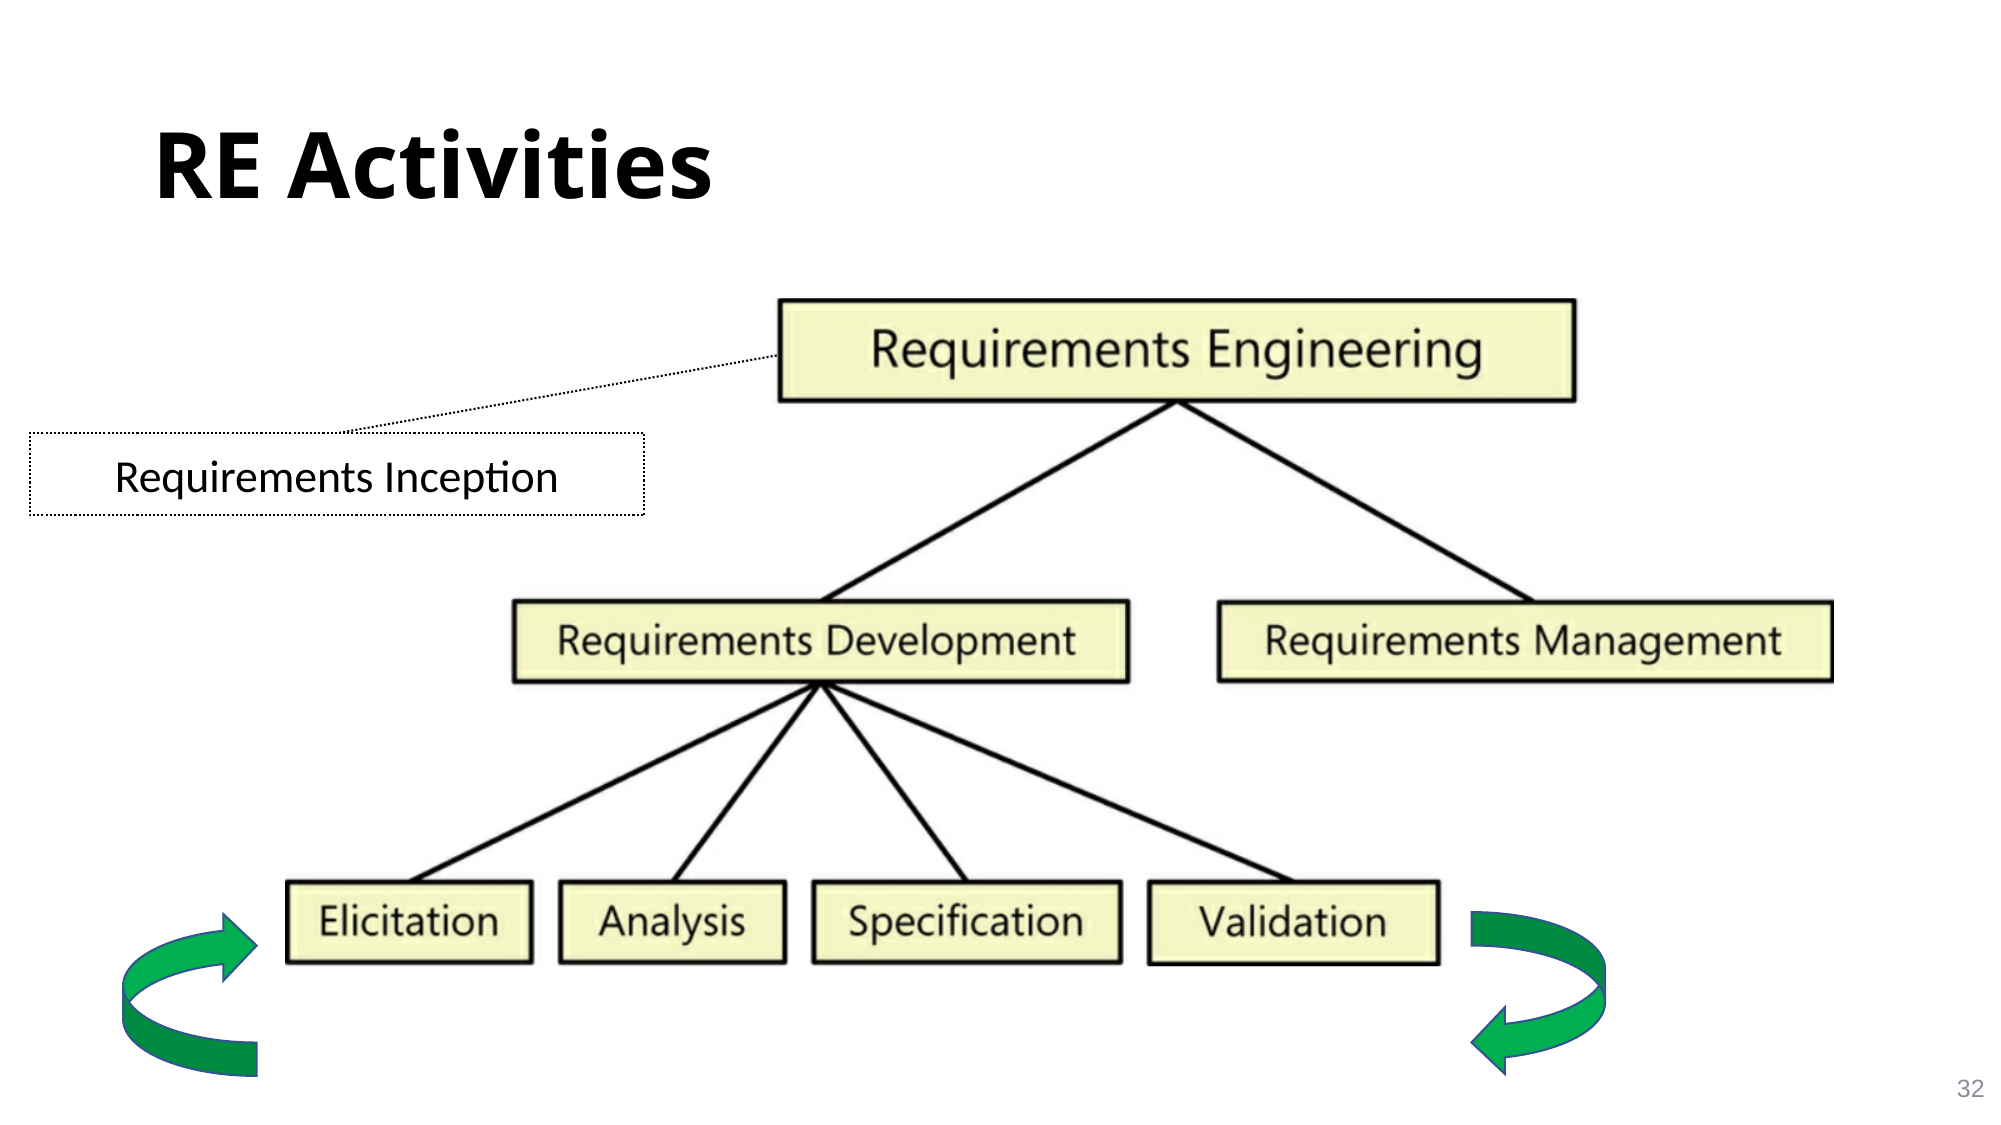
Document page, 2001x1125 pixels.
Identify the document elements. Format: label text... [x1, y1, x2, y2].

title RE Activities [137, 59, 1863, 278]
text_box [122, 911, 259, 1077]
text_box [1470, 990, 1607, 1077]
picture [285, 277, 1834, 990]
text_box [336, 355, 777, 434]
text_box Requirements Inception [29, 432, 285, 516]
slide_number 32 [1860, 1061, 2000, 1113]
